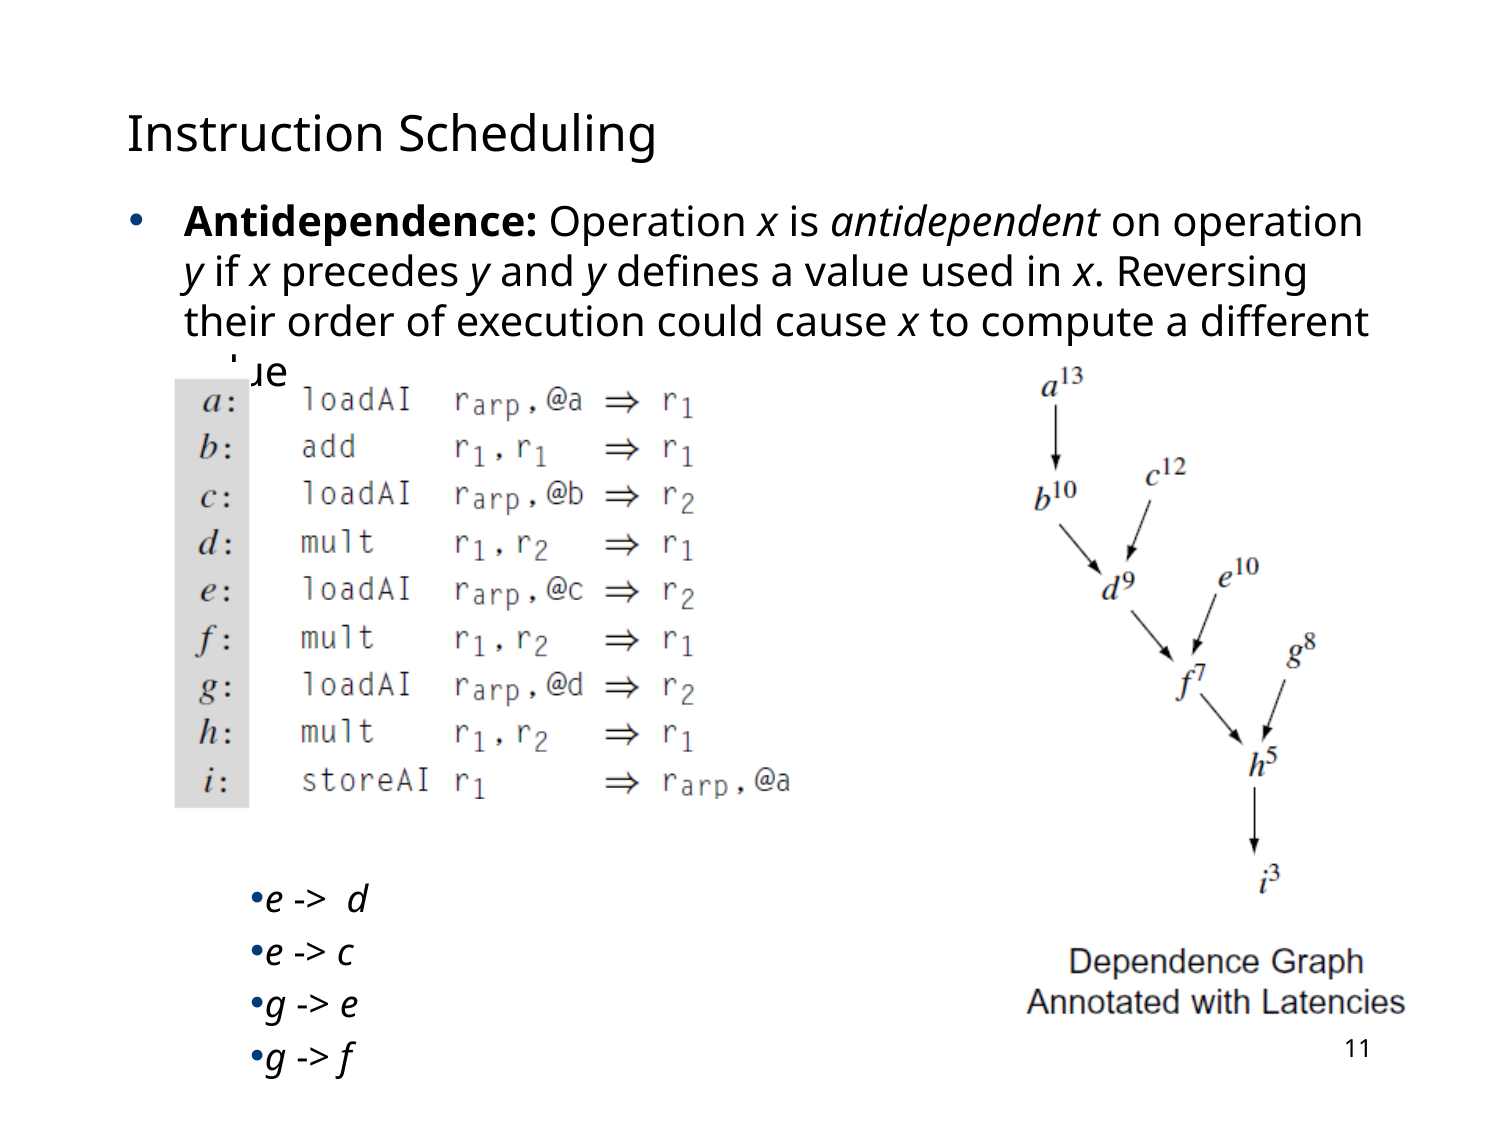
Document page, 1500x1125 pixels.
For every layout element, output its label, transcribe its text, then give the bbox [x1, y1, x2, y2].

list Antidependence: Operation x is antidependent on operation y if x precedes y and y defines a value used in x. Reversing their order of execution could cause x to compute a different value. e -> d e -> c g -> e g -> f [112, 187, 1388, 1000]
slide_number 10 [1074, 1035, 1388, 1101]
picture [958, 355, 1428, 1026]
title Instruction Scheduling [112, 87, 1388, 175]
picture [290, 376, 801, 799]
picture [156, 362, 251, 816]
